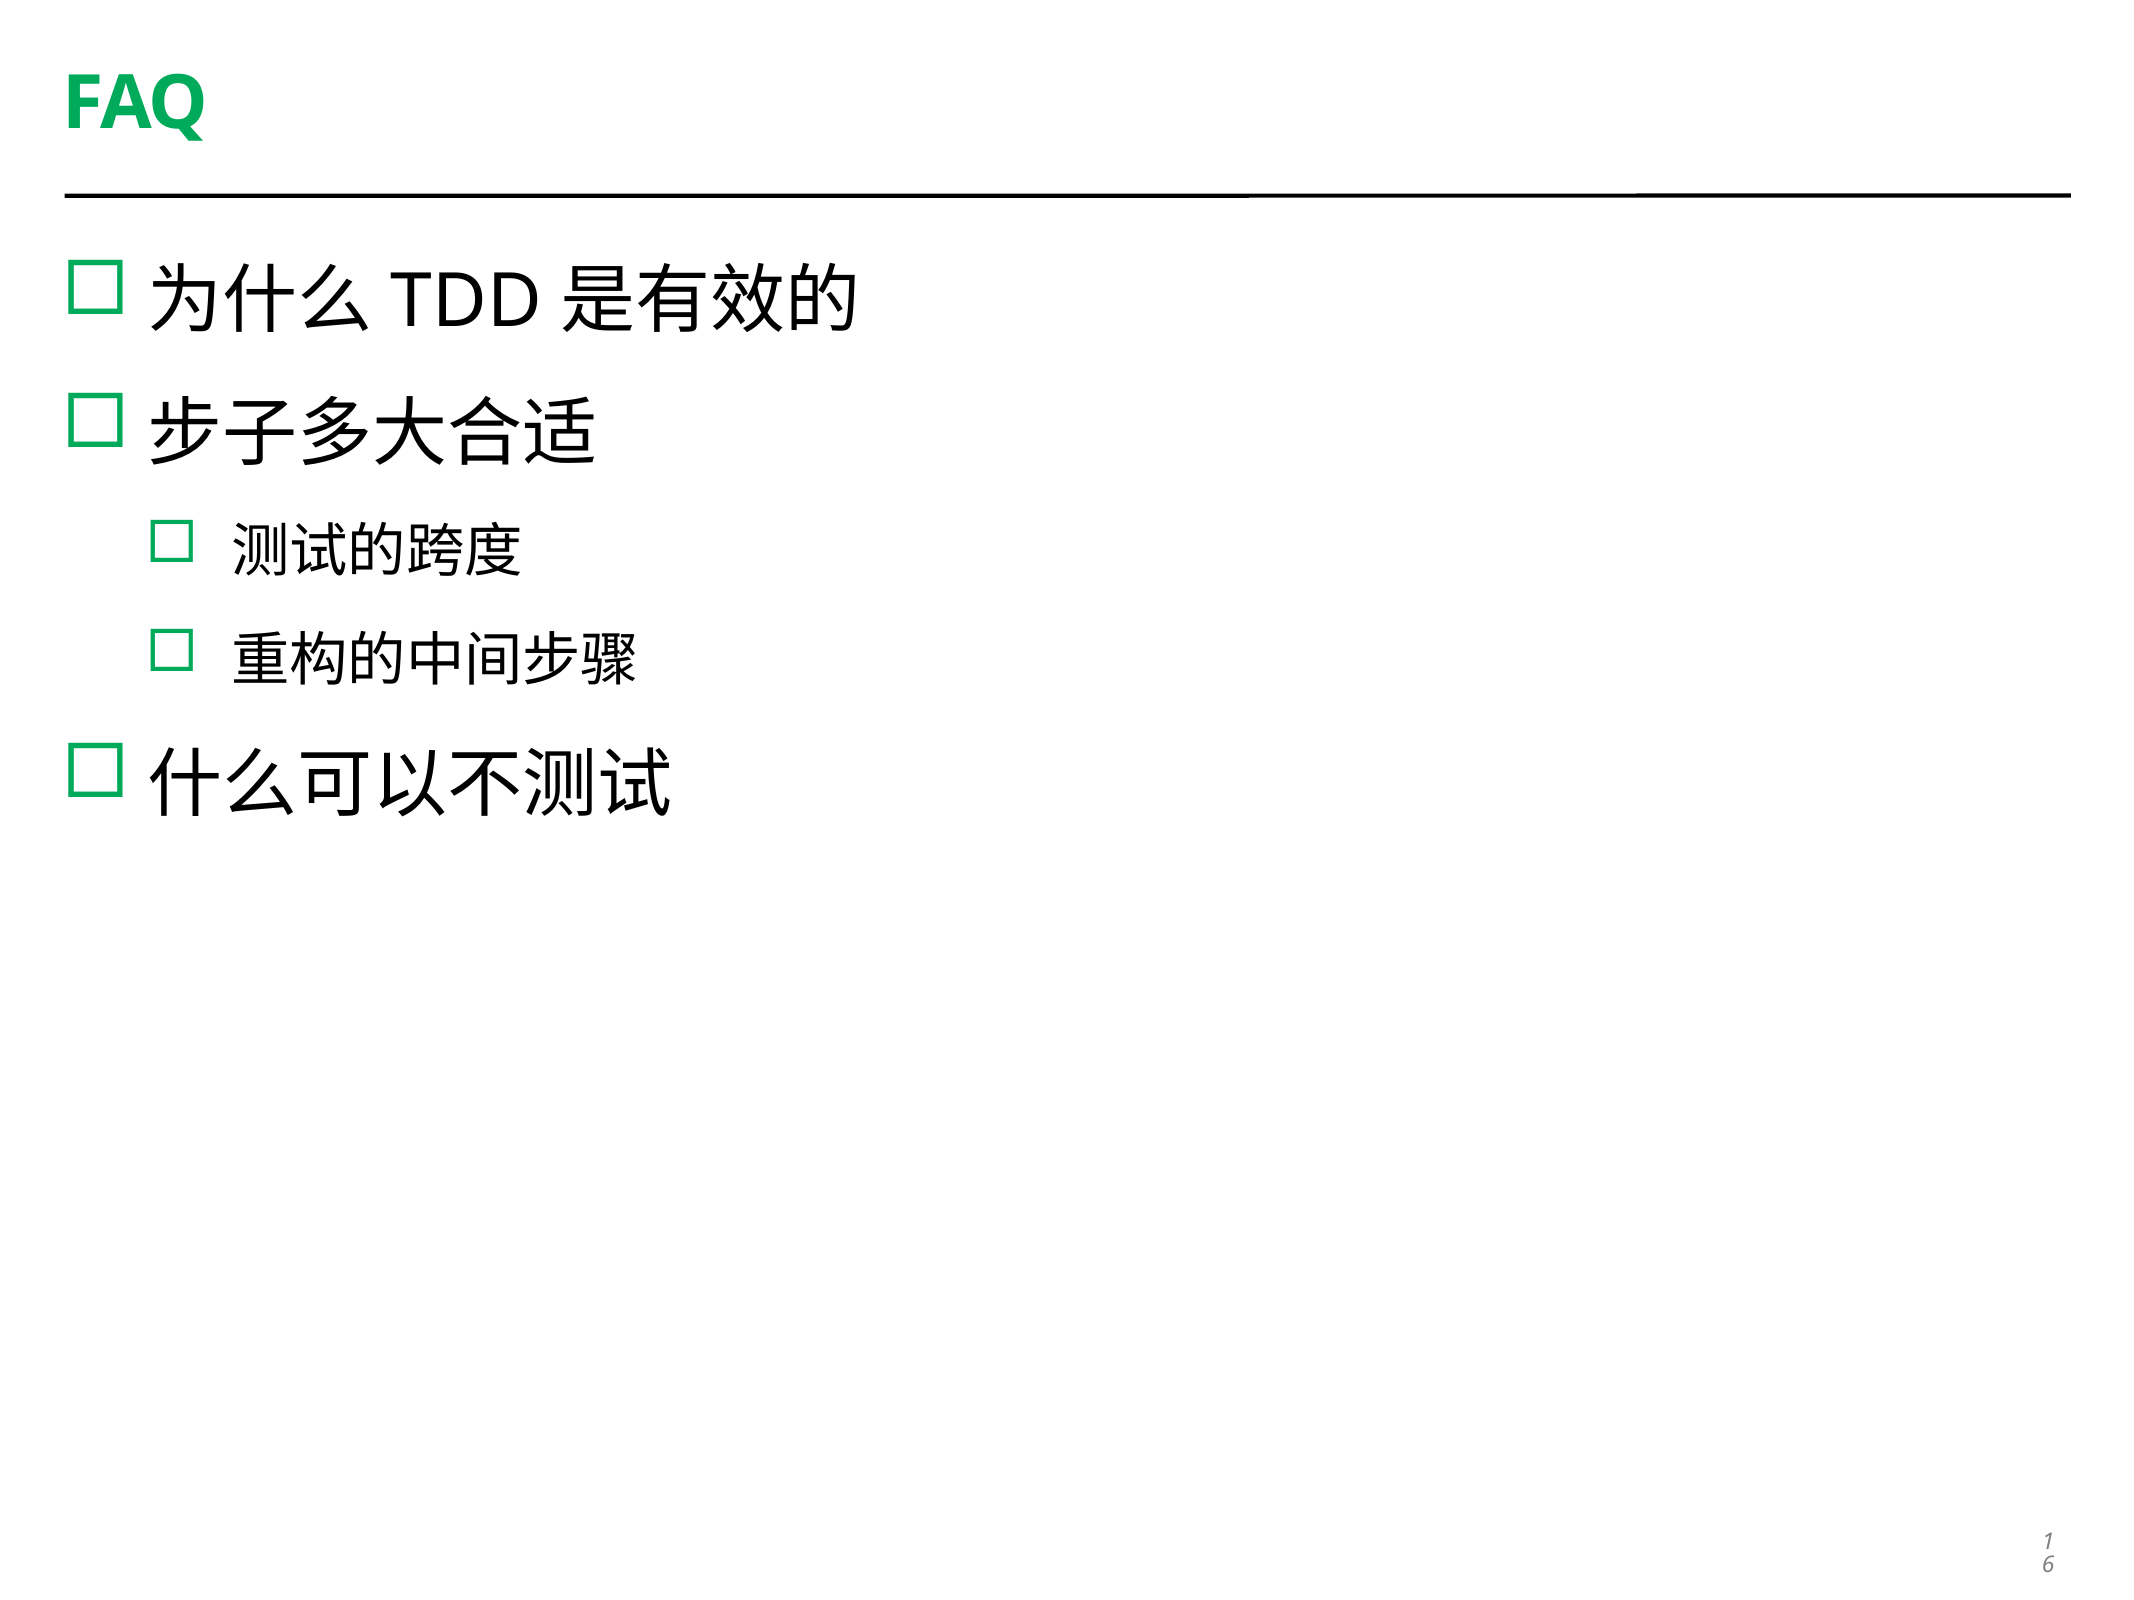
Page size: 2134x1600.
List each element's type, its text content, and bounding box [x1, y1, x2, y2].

list 为什么TDD是有效的 步子多大合适 测试的跨度 重构的中间步骤 什么可以不测试 [62, 233, 2071, 1486]
slide_number 16 [2026, 1518, 2071, 1567]
title FAQ [62, 50, 2071, 169]
